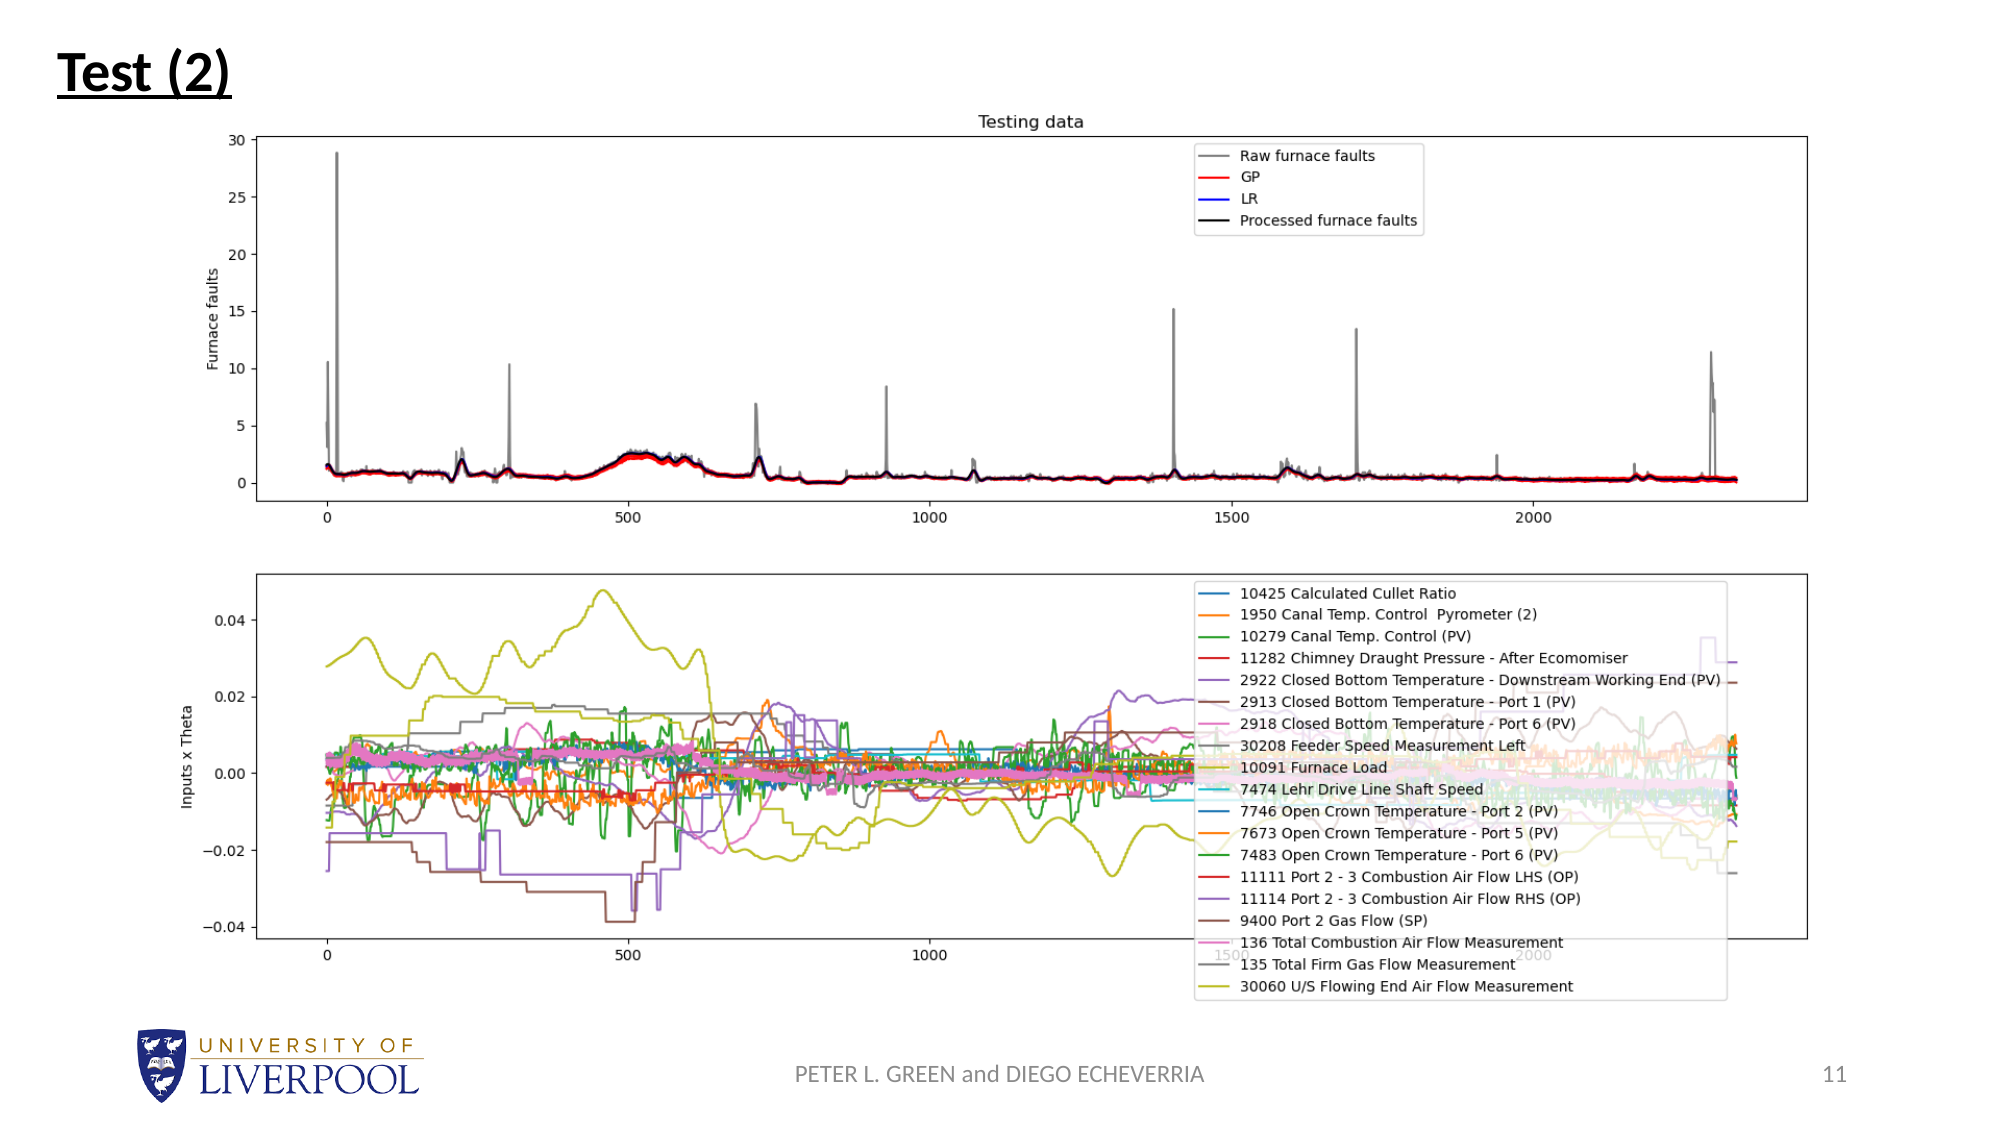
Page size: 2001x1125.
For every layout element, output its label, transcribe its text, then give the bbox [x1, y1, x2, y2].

slide_number 11 [1412, 1042, 1863, 1103]
picture [177, 112, 1823, 1013]
footer PETER L. GREEN and DIEGO ECHEVERRIA [662, 1042, 1338, 1103]
text_box Test (2) [42, 25, 631, 111]
picture [137, 1029, 424, 1103]
